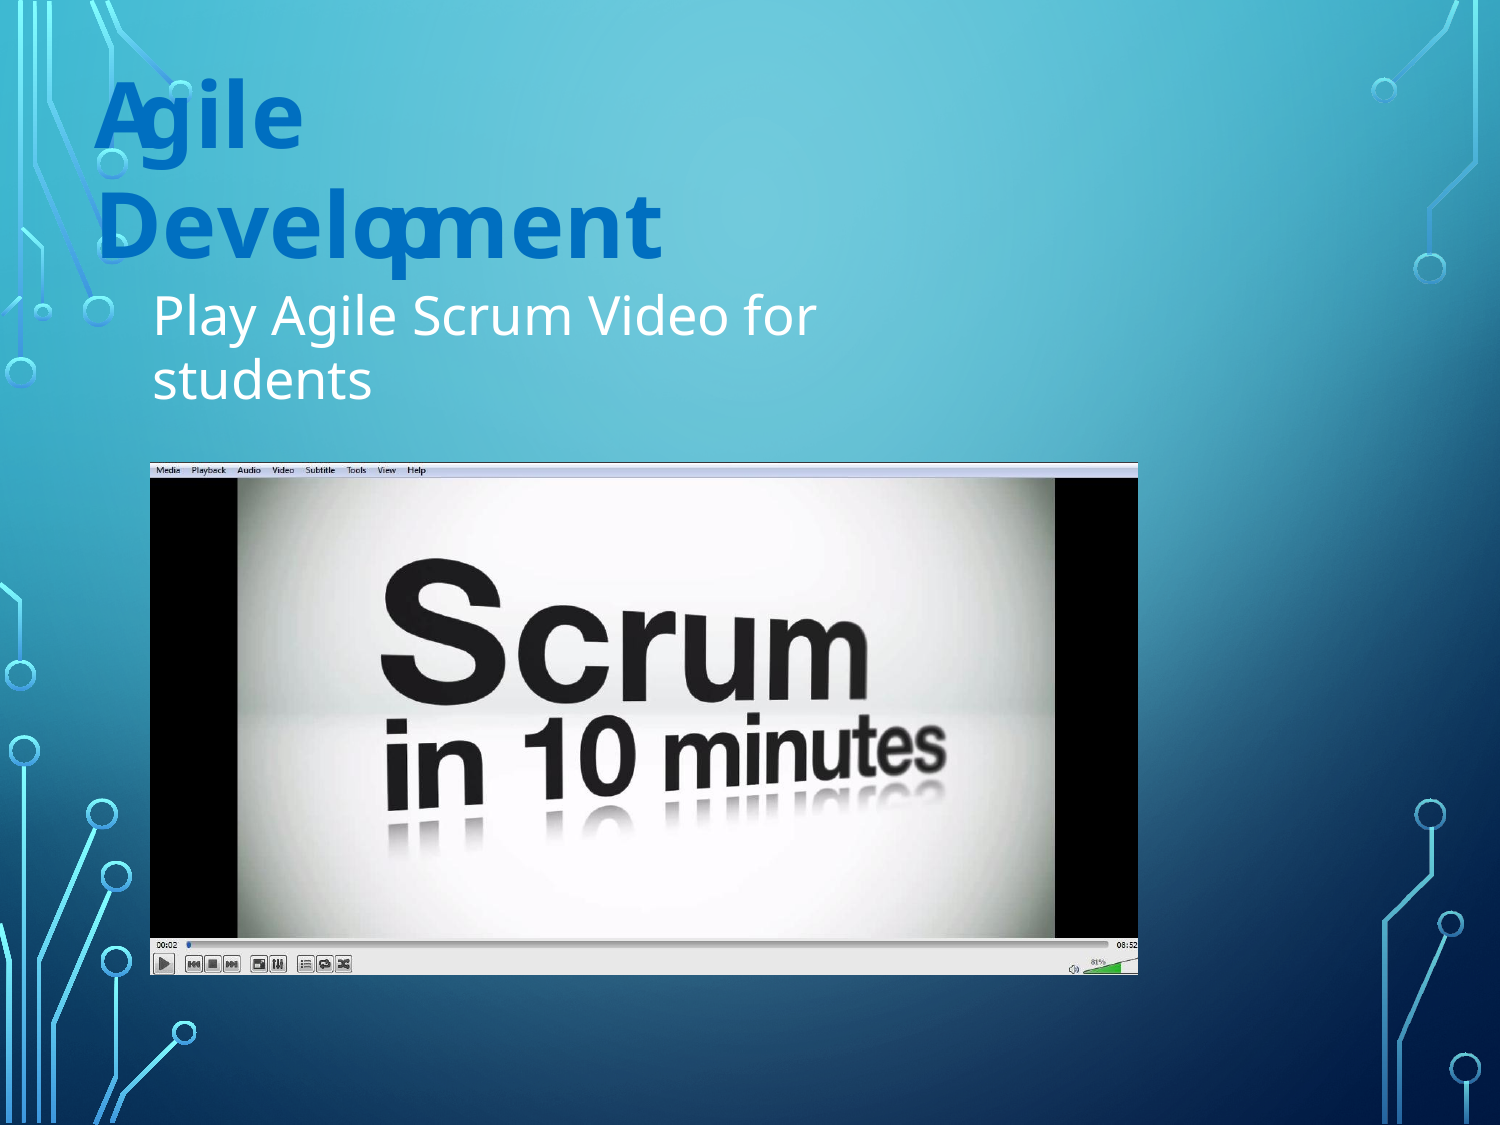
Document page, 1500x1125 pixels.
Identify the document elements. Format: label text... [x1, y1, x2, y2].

picture [150, 462, 1138, 976]
text_box Play Agile Scrum Video for students [150, 278, 1015, 411]
text_box Agile Development [92, 54, 670, 277]
